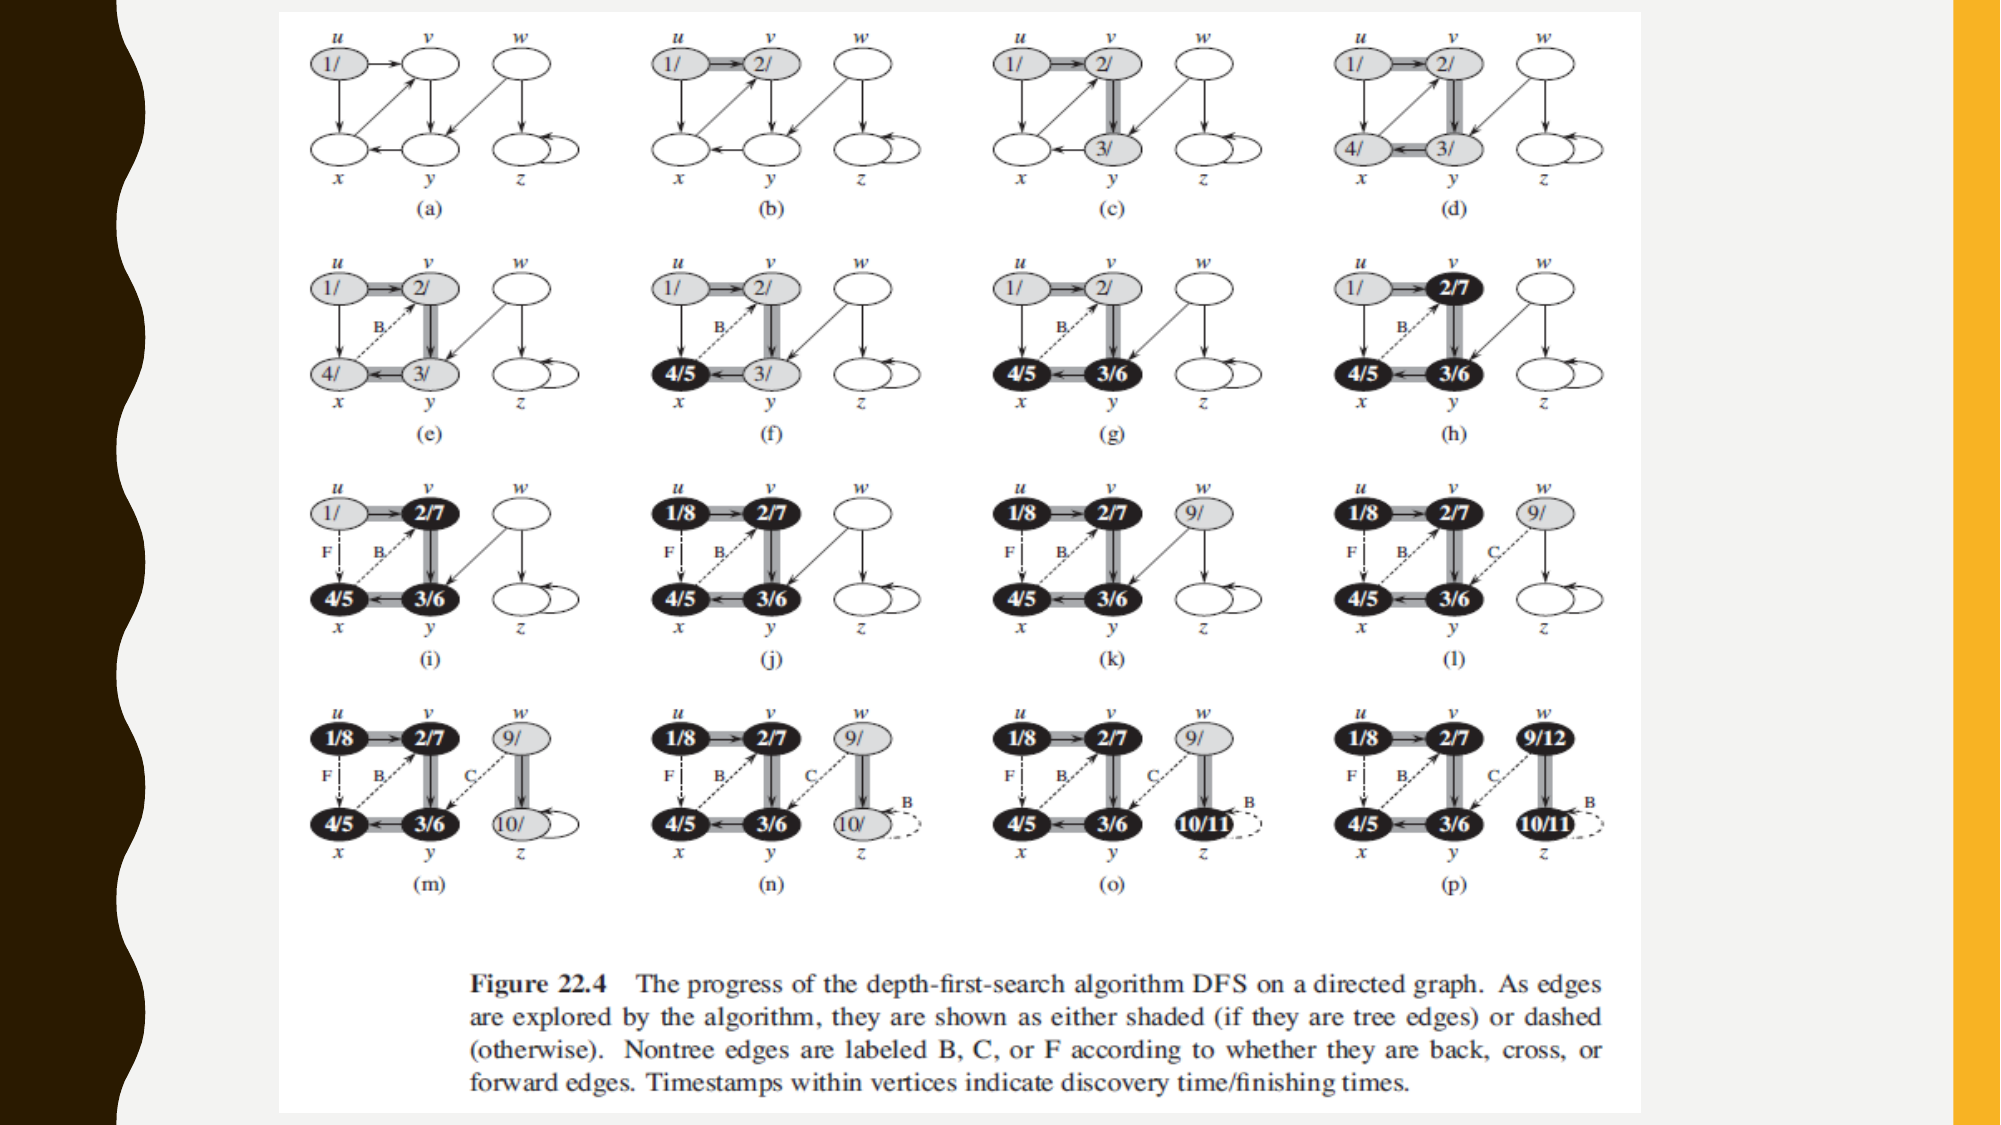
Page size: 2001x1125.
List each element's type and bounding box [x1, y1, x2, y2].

picture [279, 12, 1641, 1113]
